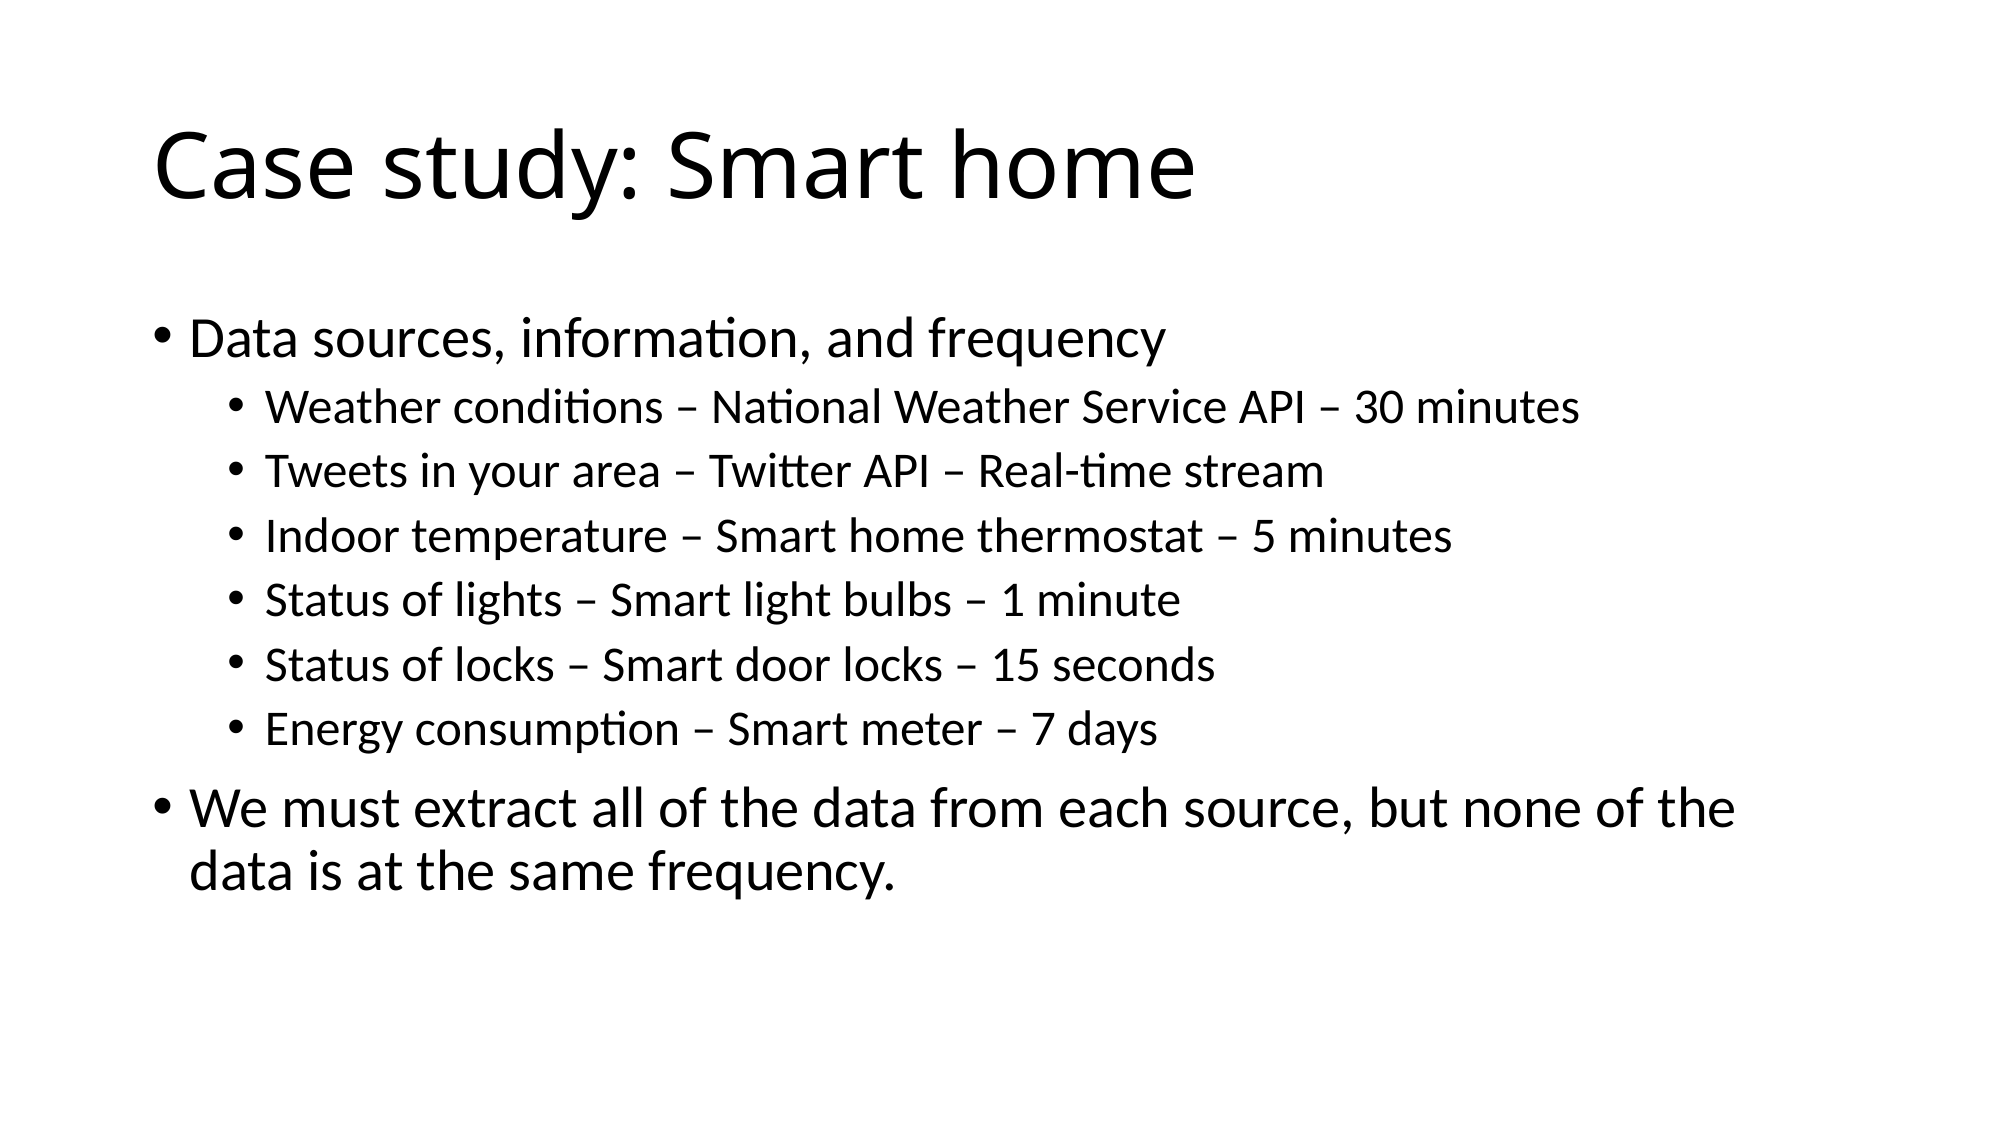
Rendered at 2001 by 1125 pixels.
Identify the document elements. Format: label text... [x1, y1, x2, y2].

title Case study: Smart home [137, 59, 1863, 278]
list Data sources, information, and frequency Weather conditions – National Weather Service API – 30 minutes Tweets in your area – Twitter API – Real-time stream Indoor temperature – Smart home thermostat – 5 minutes Status of lights – Smart light bulbs – 1 minute Status of locks – Smart door locks – 15 seconds Energy consumption – Smart meter – 7 days We must extract all of the data from each source, but none of the data is at the same frequency. [137, 299, 1863, 1014]
